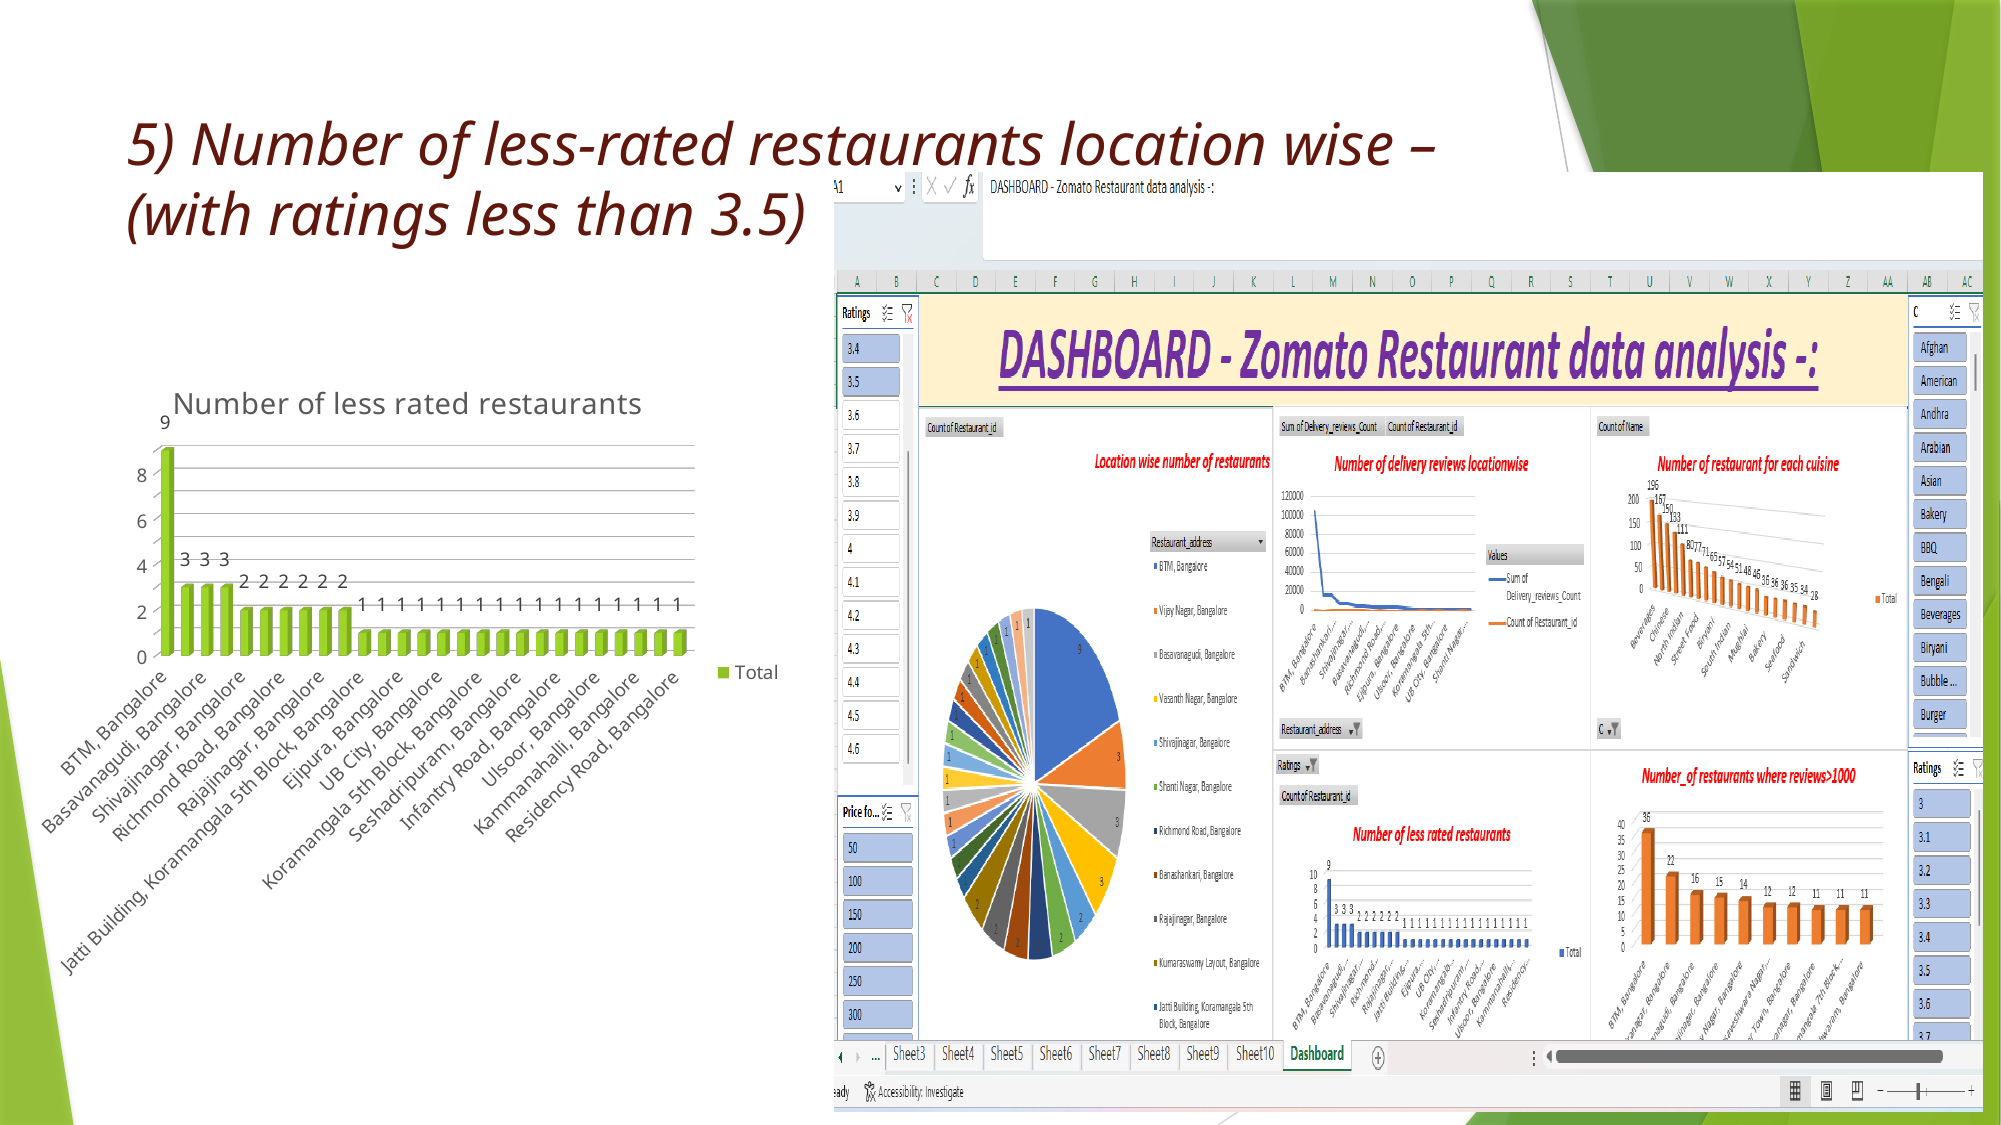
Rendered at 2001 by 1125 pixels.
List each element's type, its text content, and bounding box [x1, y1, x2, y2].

title 5) Number of less-rated restaurants location wise – (with ratings less than 3.5) [111, 99, 1522, 317]
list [834, 172, 1983, 1112]
chart [17, 353, 798, 992]
